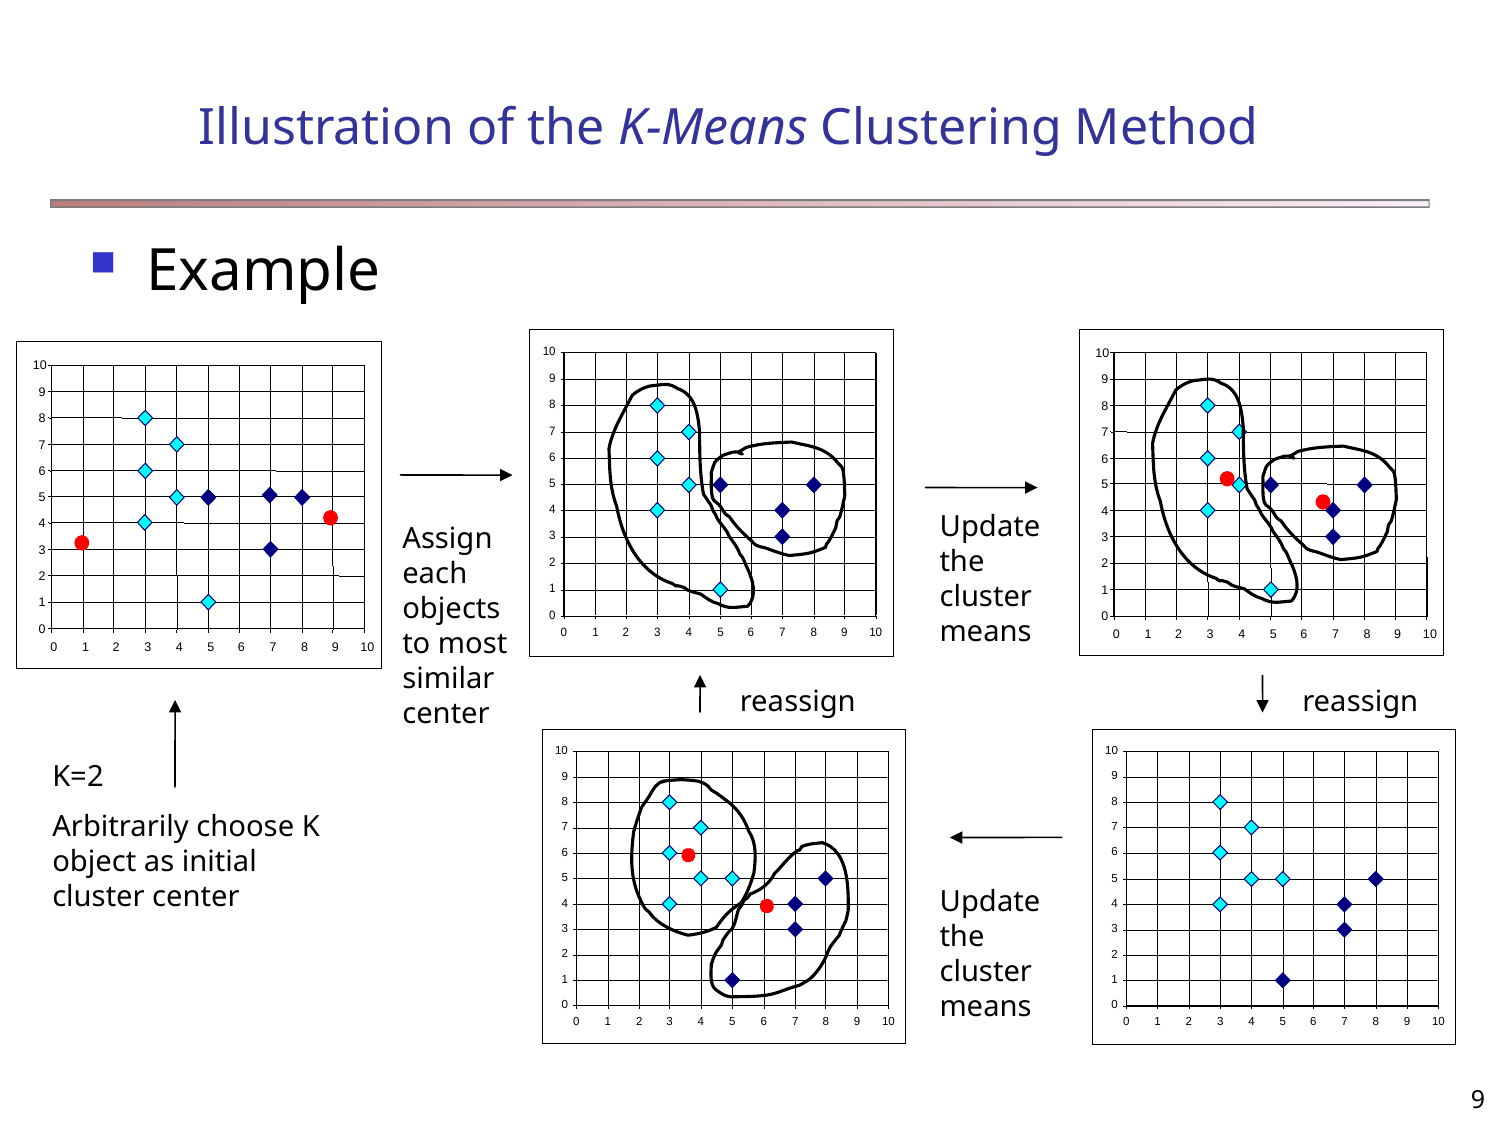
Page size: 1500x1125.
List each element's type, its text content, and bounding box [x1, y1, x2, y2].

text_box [1078, 329, 1444, 657]
text_box Update the cluster means [924, 499, 1063, 655]
text_box reassign [724, 674, 888, 723]
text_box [1087, 674, 1463, 1051]
text_box K=2 Arbitrarily choose K object as initial cluster center [37, 750, 350, 920]
title Illustration of the K-Means Clustering Method [134, 80, 1332, 163]
text_box [924, 481, 1038, 494]
text_box [137, 514, 153, 531]
text_box Assign each objects to most similar center [387, 512, 525, 737]
text_box [693, 675, 707, 713]
text_box [74, 535, 89, 551]
text_box [168, 699, 182, 788]
text_box [399, 468, 513, 482]
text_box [537, 724, 1063, 1051]
text_box [262, 487, 278, 503]
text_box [524, 324, 901, 663]
list Example [74, 224, 1413, 1076]
text_box [323, 510, 338, 526]
text_box [16, 341, 382, 669]
slide_number 9 [1187, 1062, 1500, 1125]
